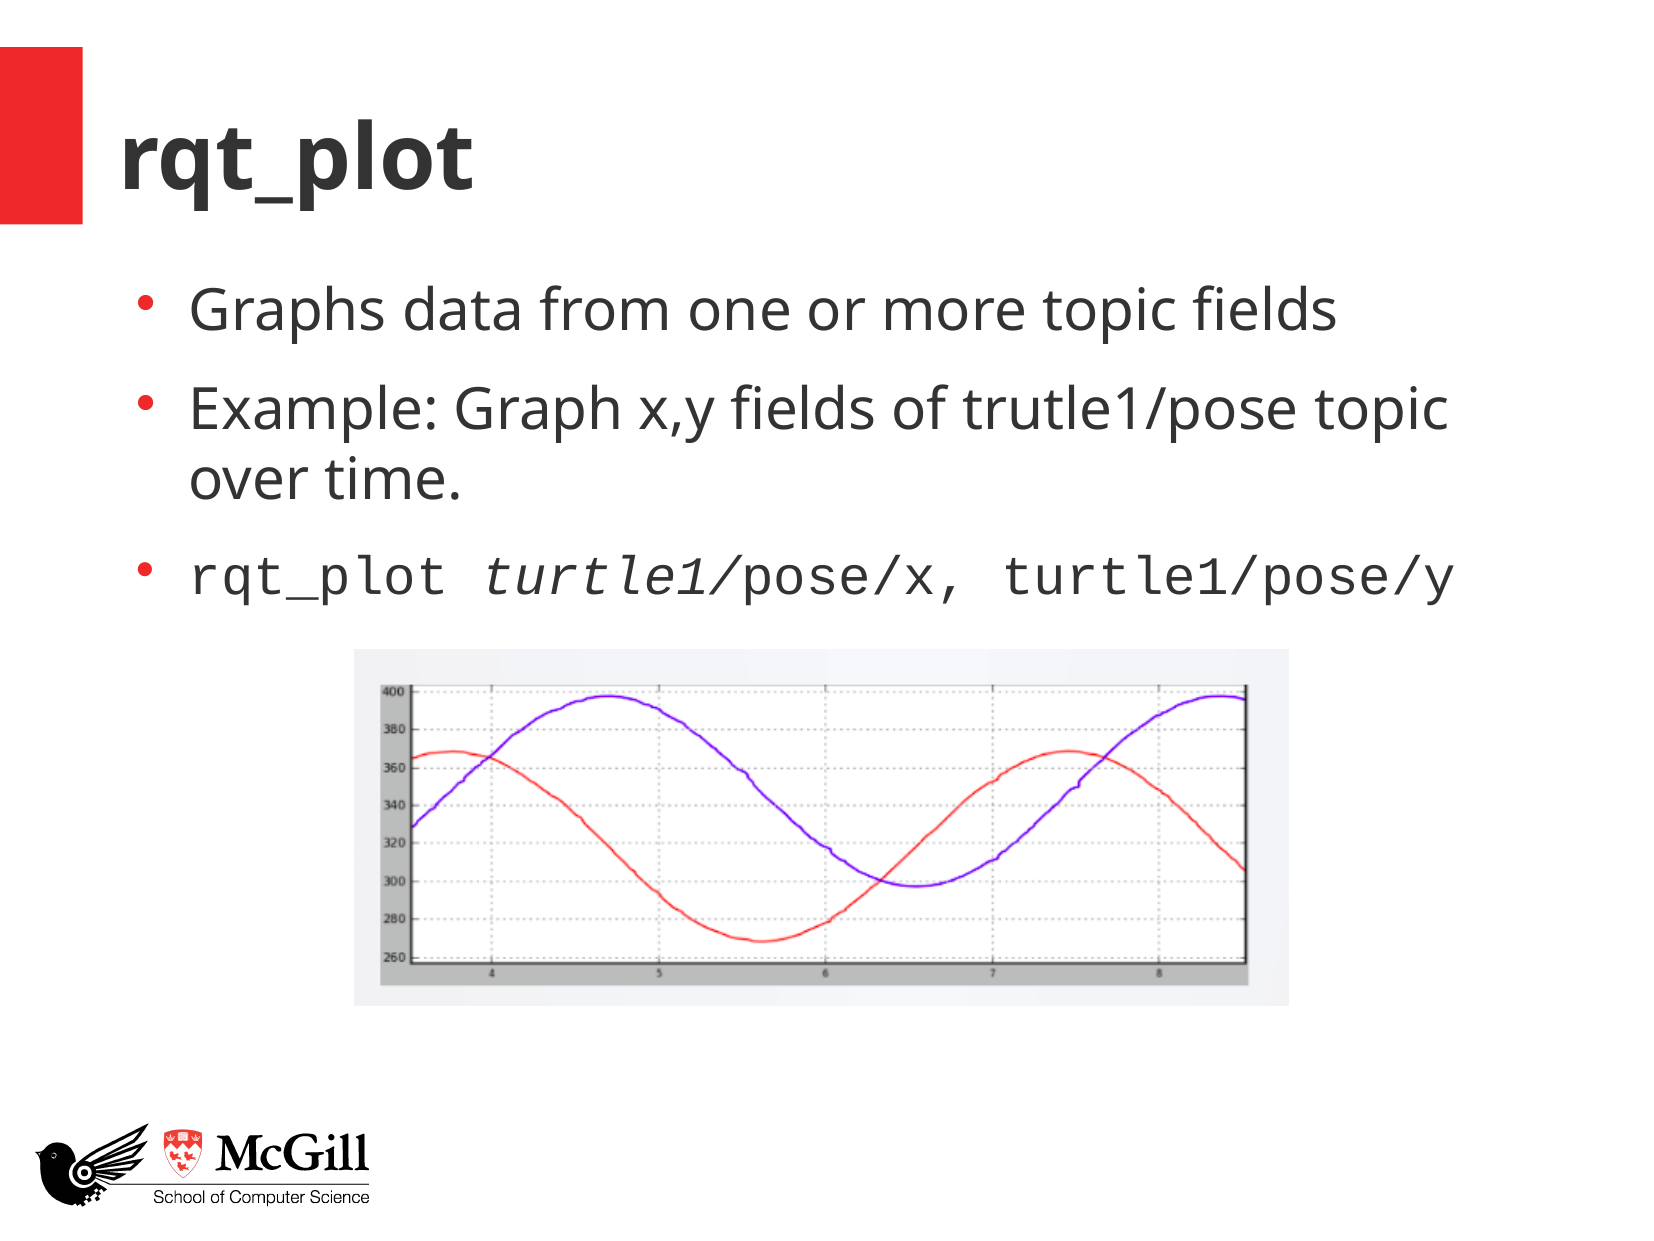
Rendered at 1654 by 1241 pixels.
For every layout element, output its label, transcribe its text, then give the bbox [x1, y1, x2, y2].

text_box rqt_plot [118, 49, 1571, 257]
picture [35, 1110, 369, 1216]
picture [354, 649, 1289, 1006]
text_box Graphs data from one or more topic fields Example: Graph x,y fields of trutle1/pose topic over time. rqt_plot turtle1/pose/x, turtle1/pose/y [118, 271, 1536, 991]
